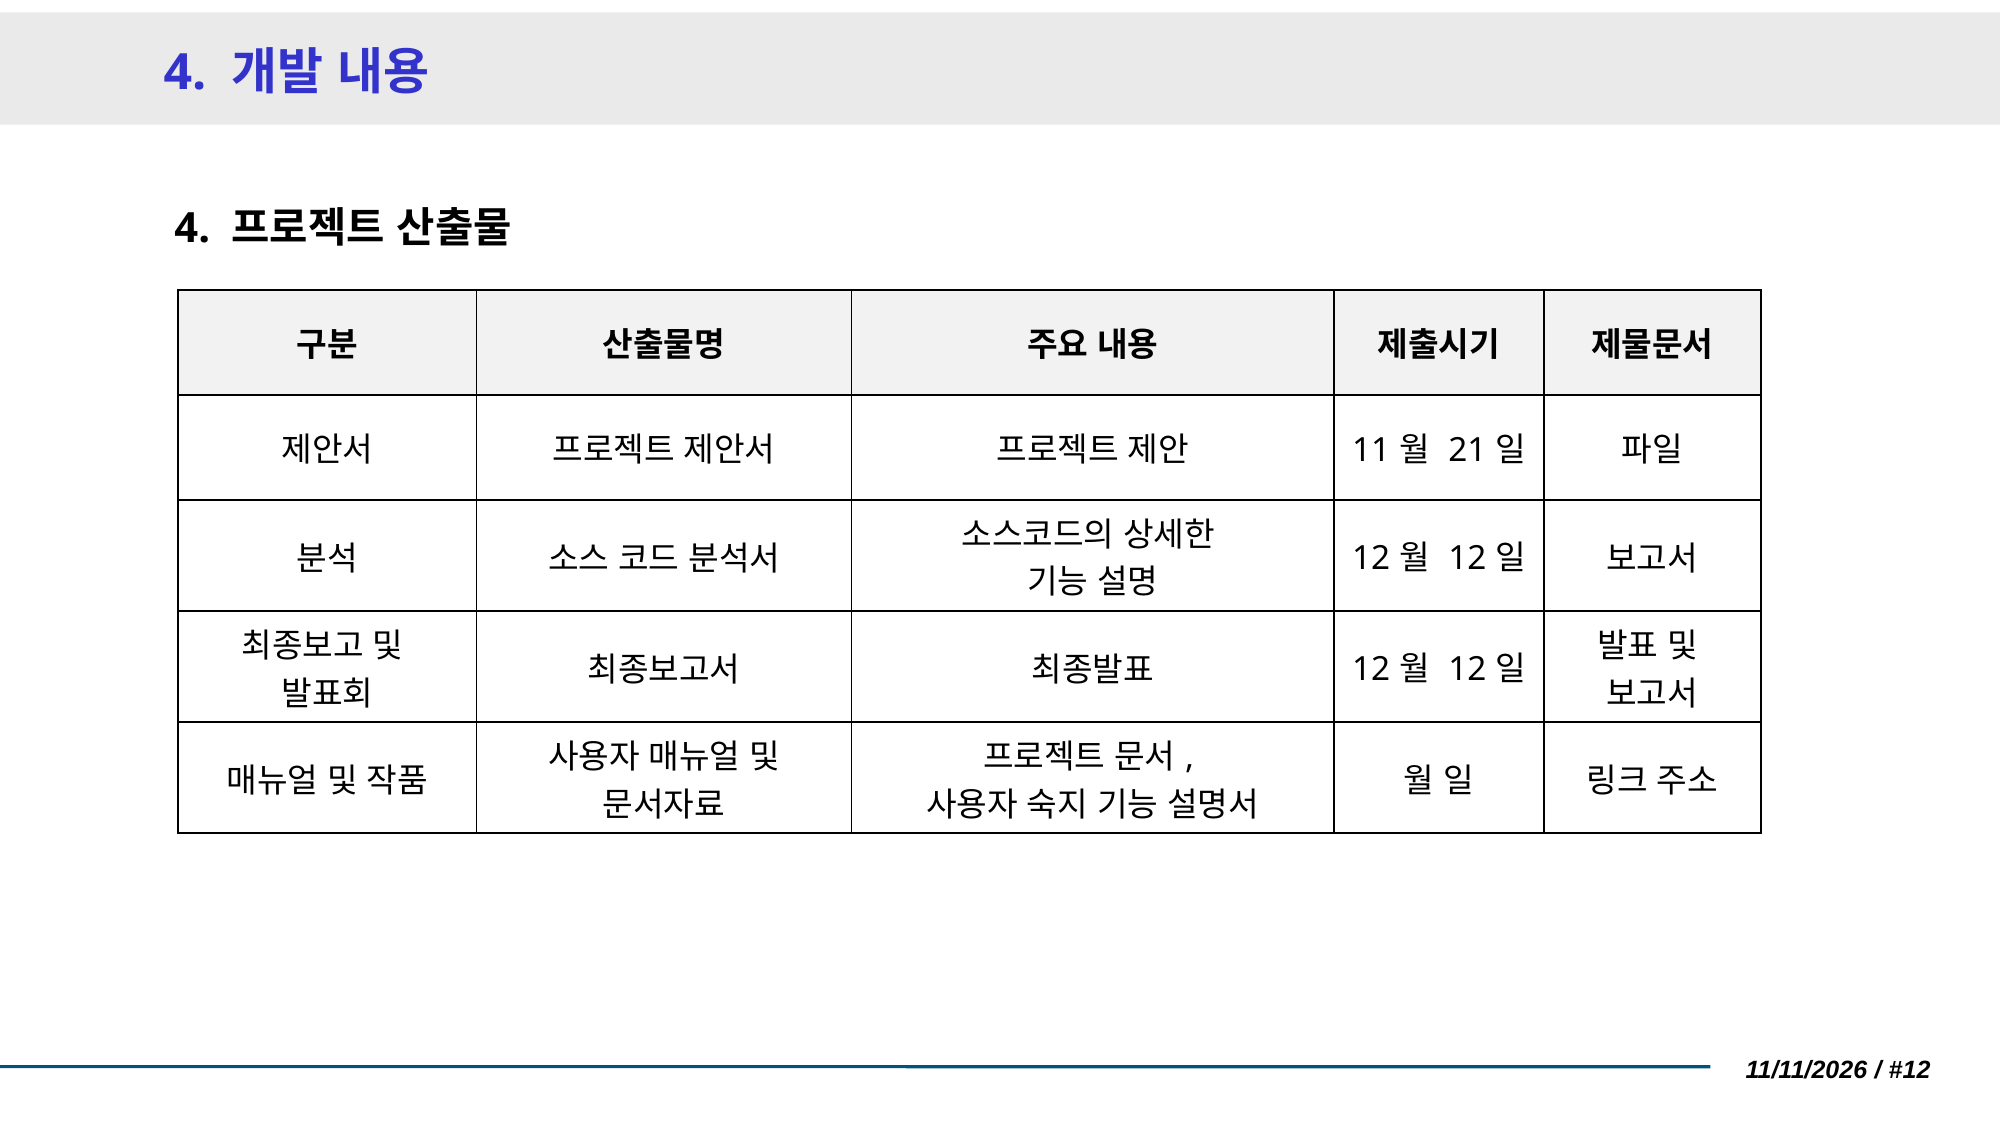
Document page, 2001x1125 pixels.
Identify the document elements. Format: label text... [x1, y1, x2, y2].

table_cell 최종보고 및 발표회 [179, 612, 476, 721]
table_cell 소스 코드 분석서 [477, 501, 851, 610]
title 4. 개발 내용 [148, 24, 1934, 114]
table_cell 11월 21일 [1335, 396, 1543, 499]
table_cell 12월 12일 [1335, 612, 1543, 721]
table_header 주요 내용 [852, 291, 1333, 394]
table_cell 제안서 [179, 396, 476, 499]
table_cell 최종발표 [852, 612, 1333, 721]
table_cell 링크 주소 [1545, 723, 1760, 832]
table_cell 소스코드의 상세한 기능 설명 [852, 501, 1333, 610]
table_cell 매뉴얼 및 작품 [179, 723, 476, 832]
table_cell 프로젝트 문서, 사용자 숙지 기능 설명서 [852, 723, 1333, 832]
table_header 산출물명 [477, 291, 851, 394]
table_cell 월 일 [1335, 723, 1543, 832]
table_cell 프로젝트 제안 [852, 396, 1333, 499]
list 4. 프로젝트 산출물 [148, 193, 1671, 256]
table_cell 분석 [179, 501, 476, 610]
table_cell 사용자 매뉴얼 및 문서자료 [477, 723, 851, 832]
table_header 제물문서 [1545, 291, 1760, 394]
table_cell 프로젝트 제안서 [477, 396, 851, 499]
table_header 구분 [179, 291, 476, 394]
table_cell 보고서 [1545, 501, 1760, 610]
table_cell 발표 및 보고서 [1545, 612, 1760, 721]
table_cell 최종보고서 [477, 612, 851, 721]
table_header 제출시기 [1335, 291, 1543, 394]
table_cell 파일 [1545, 396, 1760, 499]
table_cell 12월 12일 [1335, 501, 1543, 610]
